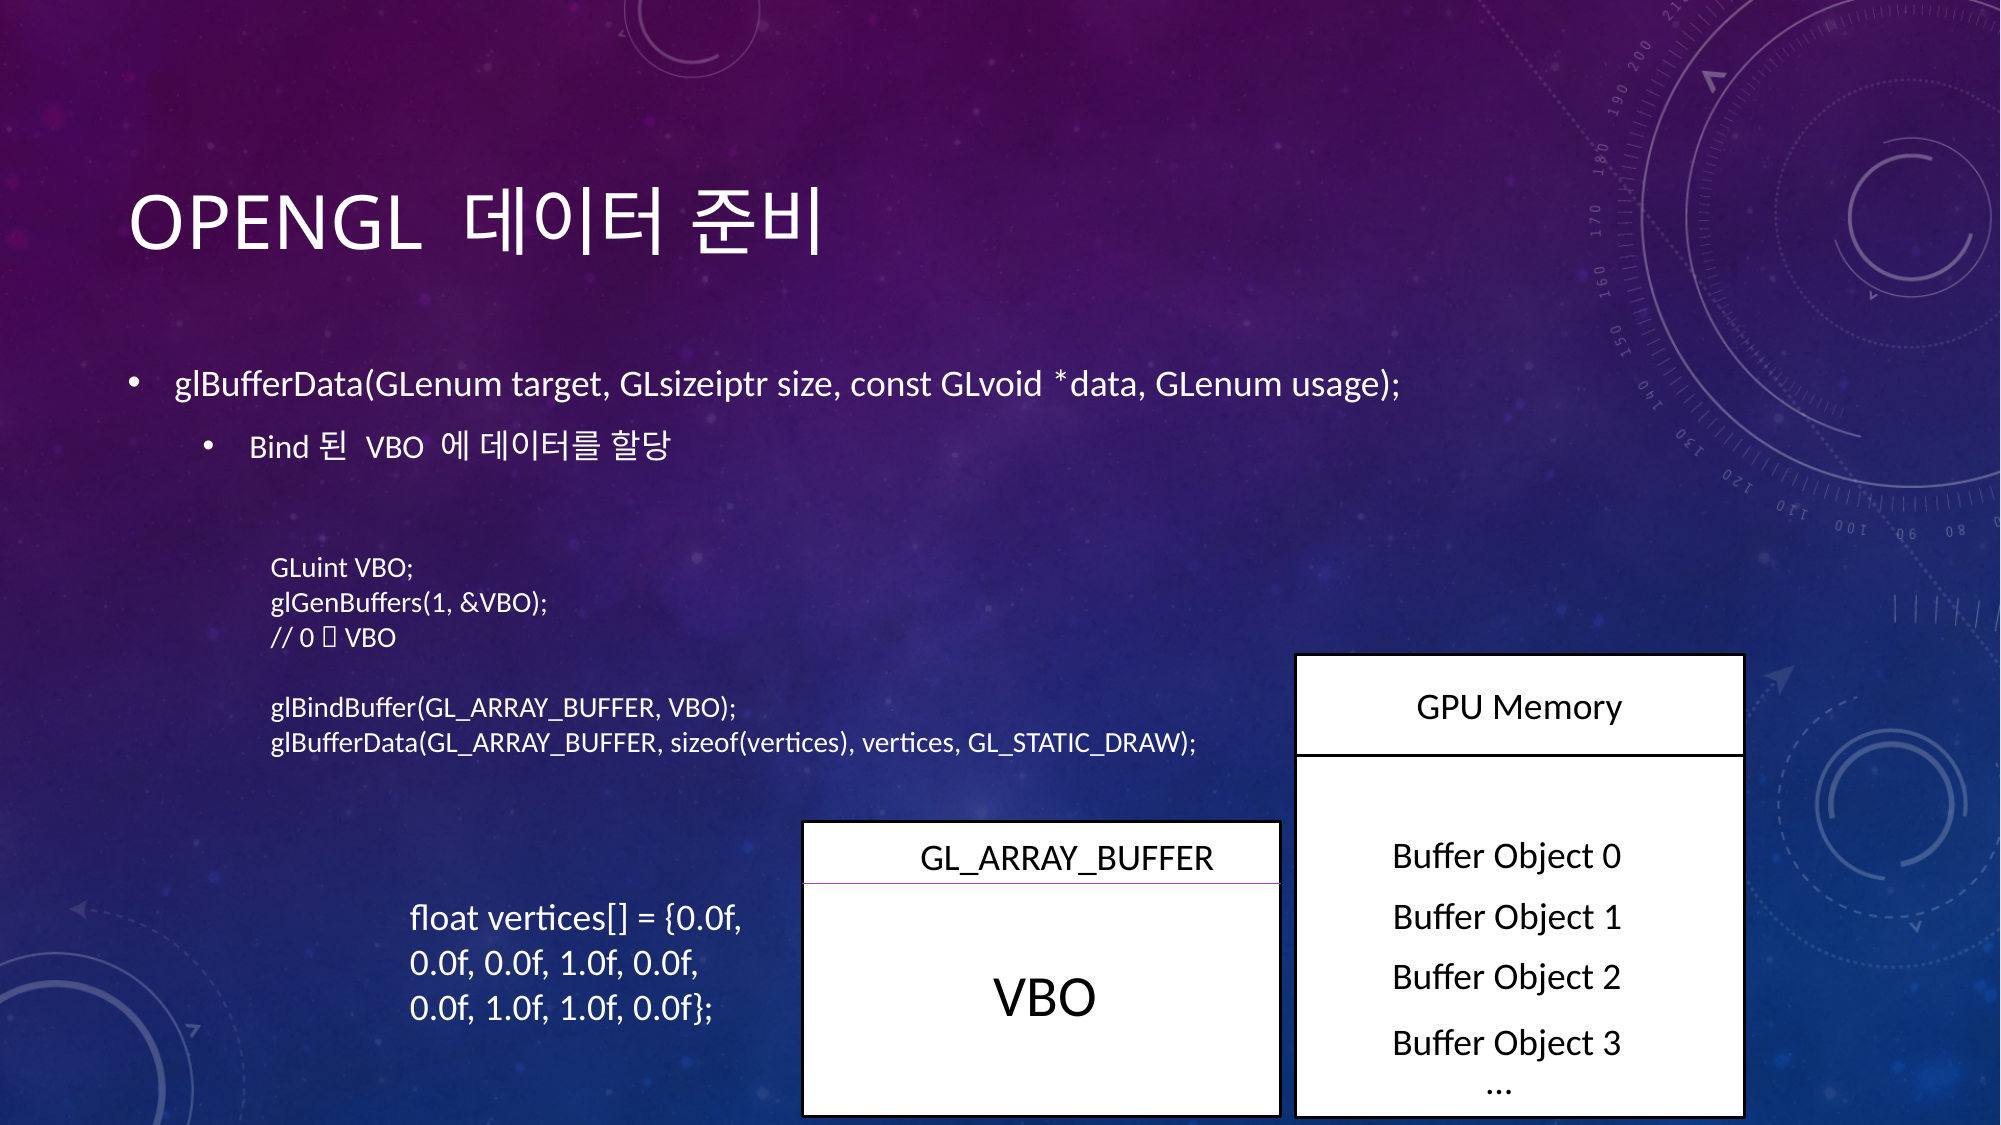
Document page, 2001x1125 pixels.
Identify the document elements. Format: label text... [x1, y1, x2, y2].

text_box float vertices[] = {0.0f, 0.0f, 0.0f, 1.0f, 0.0f, 0.0f, 1.0f, 1.0f, 0.0f}; [394, 885, 770, 1036]
title OpenGL 데이터 준비 [112, 99, 1775, 339]
text_box GLuint VBO; glGenBuffers(1, &VBO); // 0  VBO glBindBuffer(GL_ARRAY_BUFFER, VBO); glBufferData(GL_ARRAY_BUFFER, sizeof(vertices), vertices, GL_STATIC_DRAW); [255, 541, 1319, 836]
list glBufferData(GLenum target, GLsizeiptr size, const GLvoid *data, GLenum usage); Bind된 VBO 에 데이터를 할당 [112, 351, 1775, 950]
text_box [1295, 654, 1745, 1119]
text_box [802, 820, 1281, 1117]
picture [0, 0, 2001, 1125]
